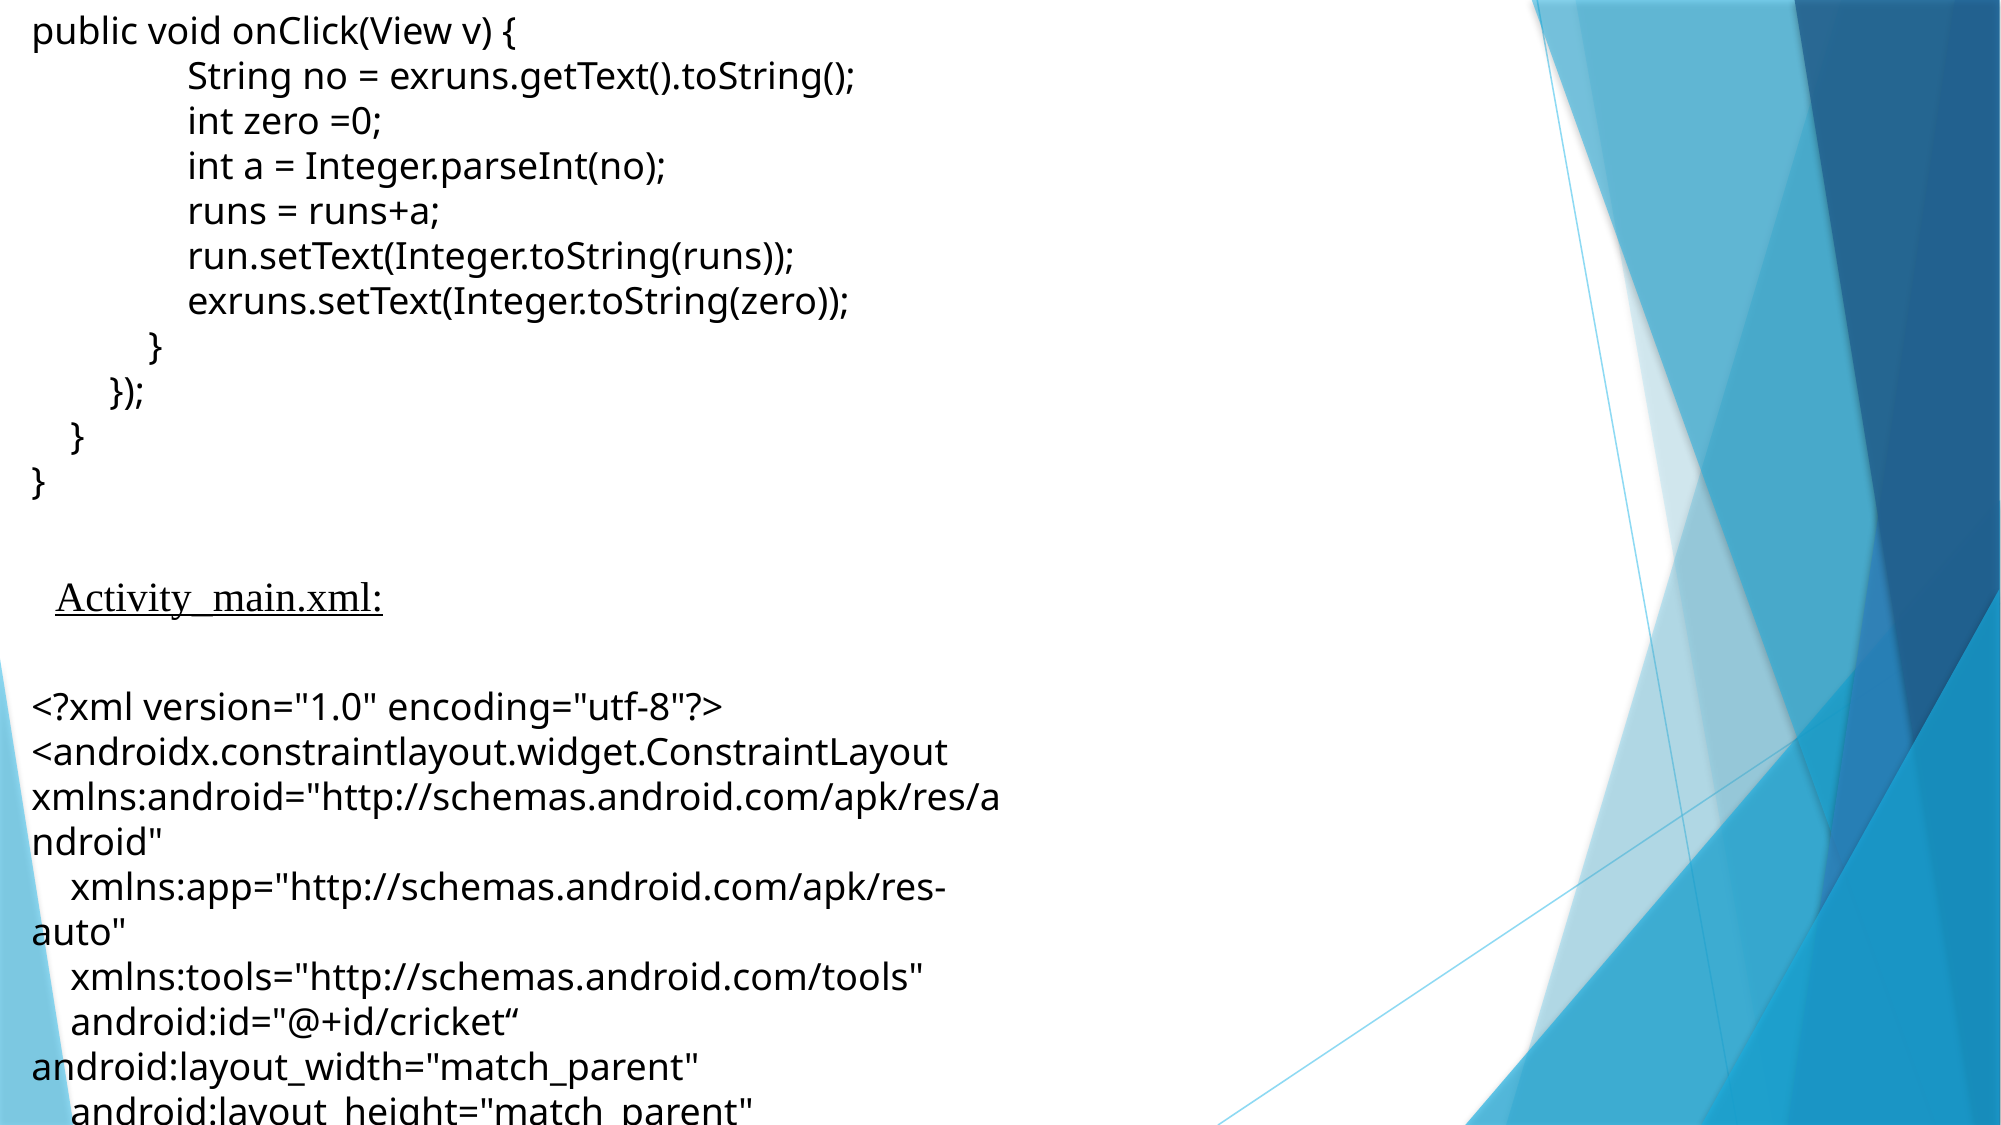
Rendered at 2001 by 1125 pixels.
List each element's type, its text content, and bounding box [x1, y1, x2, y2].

text_box Activity_main.xml: [40, 562, 399, 628]
text_box public void onClick(View v) { String no = exruns.getText().toString(); int zero =0; int a = Integer.parseInt(no); runs = runs+a; run.setText(Integer.toString(runs)); exruns.setText(Integer.toString(zero)); } }); } } [16, 0, 1500, 510]
text_box <?xml version="1.0" encoding="utf-8"?> <androidx.constraintlayout.widget.ConstraintLayout xmlns:android="http://schemas.android.com/apk/res/android" xmlns:app="http://schemas.android.com/apk/res-auto" xmlns:tools="http://schemas.android.com/tools" android:id="@+id/cricket“ android:layout_width="match_parent" android:layout_height="match_parent" android:background="@color/AliceBlue" tools:context=".MainActivity"> [16, 675, 1017, 1125]
